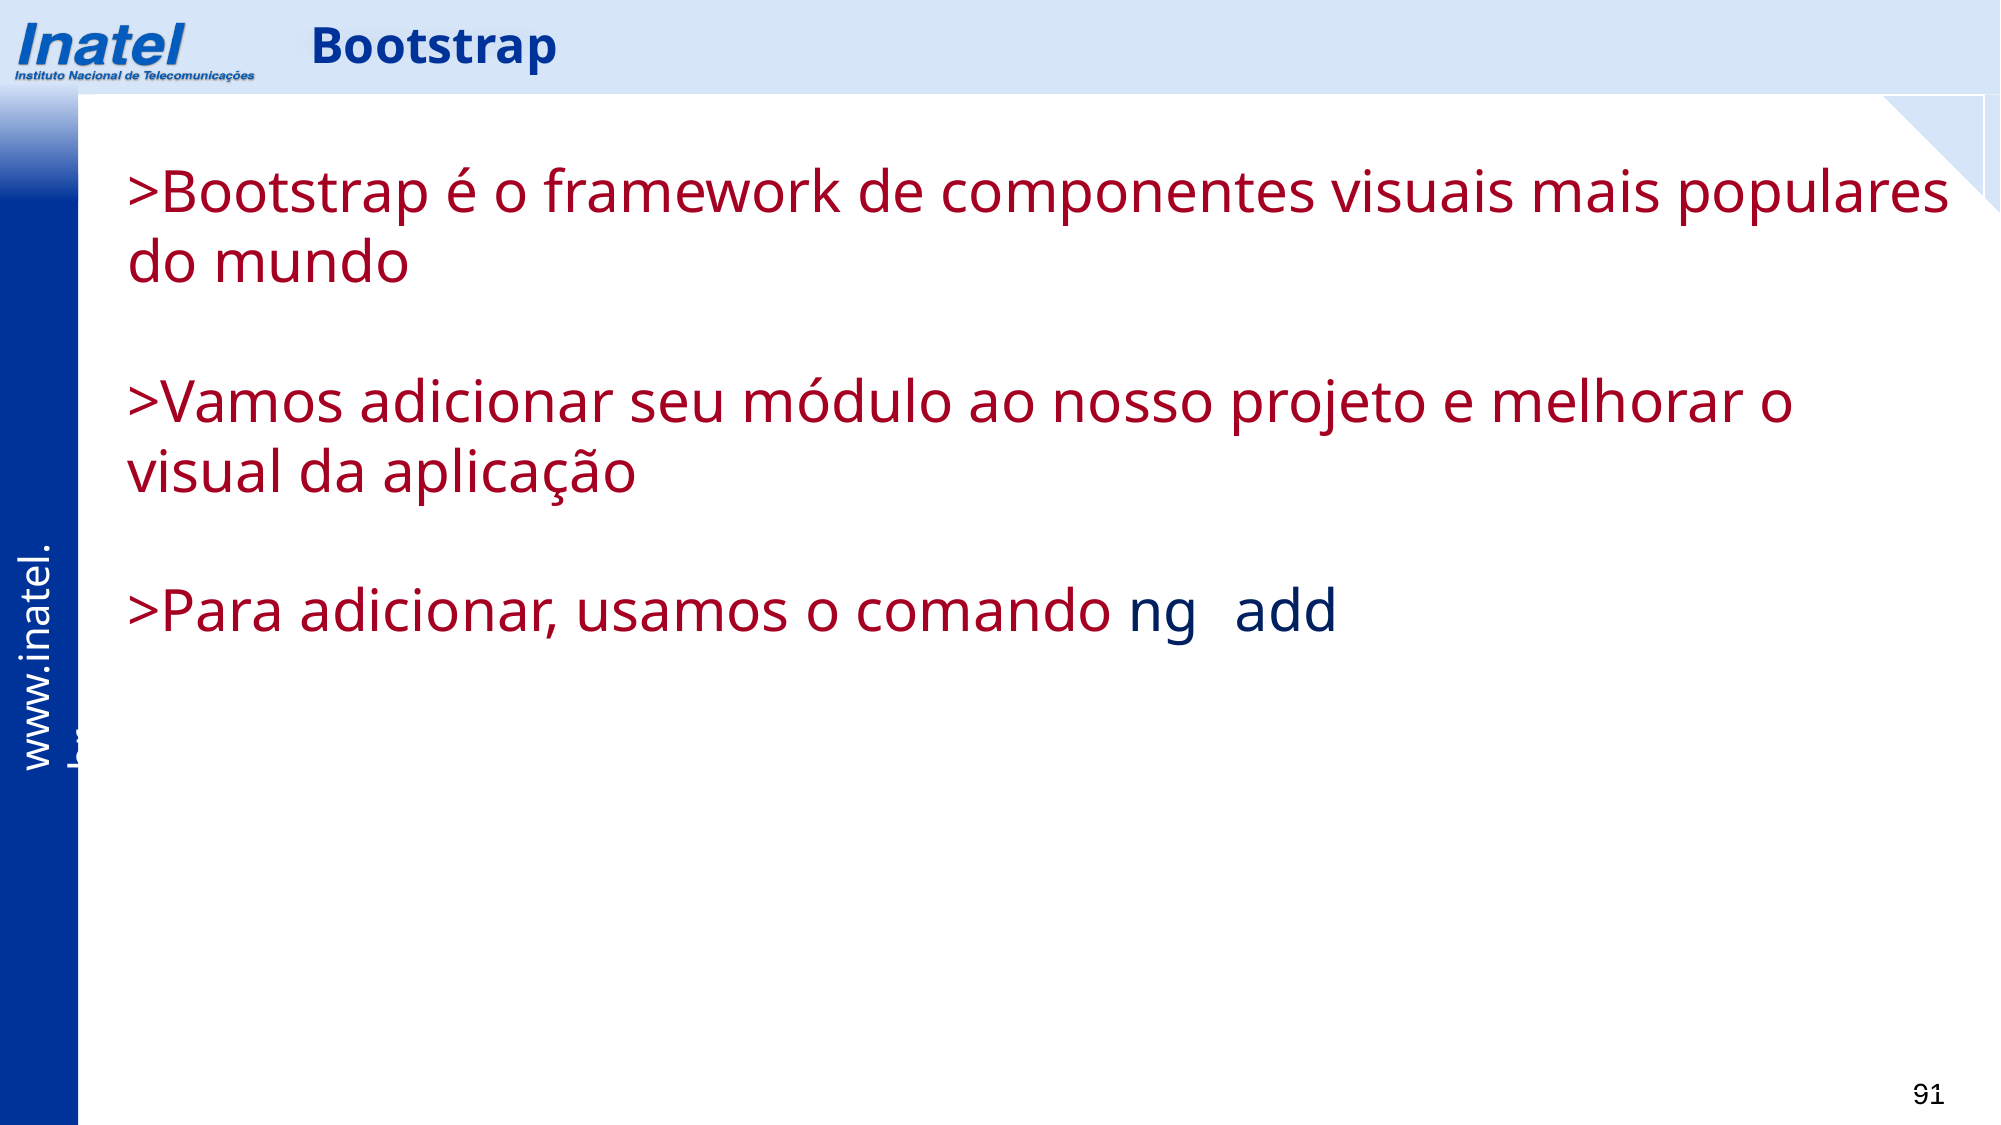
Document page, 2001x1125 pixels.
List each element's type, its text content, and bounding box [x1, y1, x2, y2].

text_box Bootstrap [295, 0, 2000, 94]
picture [12, 20, 258, 85]
text_box [1879, 93, 2000, 215]
text_box >Bootstrap é o framework de componentes visuais mais populares do mundo >Vamos adicionar seu módulo ao nosso projeto e melhorar o visual da aplicação >Para adicionar, usamos o comando ng add [97, 94, 1984, 1091]
